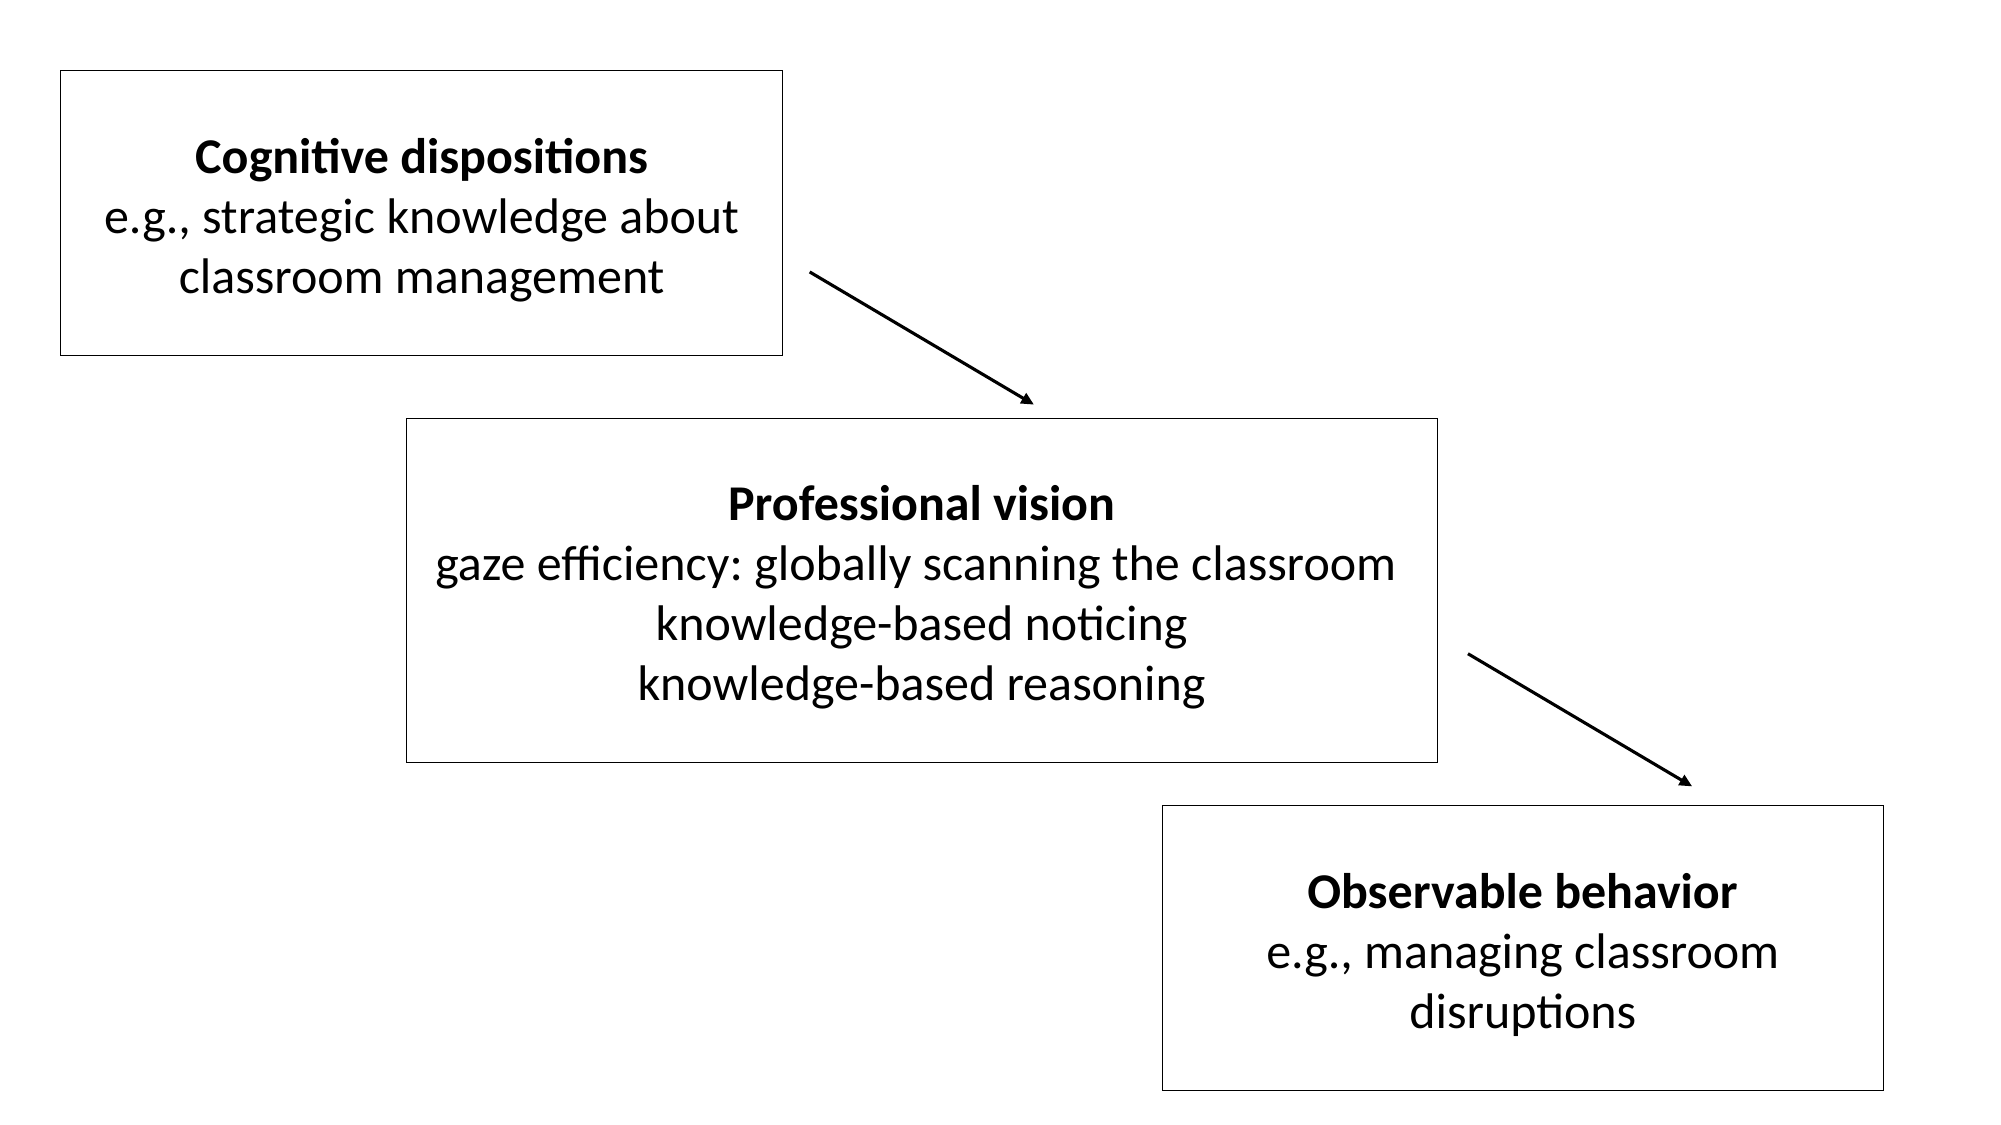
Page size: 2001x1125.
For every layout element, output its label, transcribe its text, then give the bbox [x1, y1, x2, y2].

text_box Cognitive dispositions e.g., strategic knowledge about classroom management [60, 70, 783, 356]
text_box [1467, 653, 1692, 787]
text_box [809, 271, 1034, 405]
text_box Observable behavior e.g., managing classroom disruptions [1162, 805, 1884, 1091]
text_box Professional vision gaze efficiency: globally scanning the classroom knowledge-based noticing knowledge-based reasoning [406, 418, 1438, 763]
